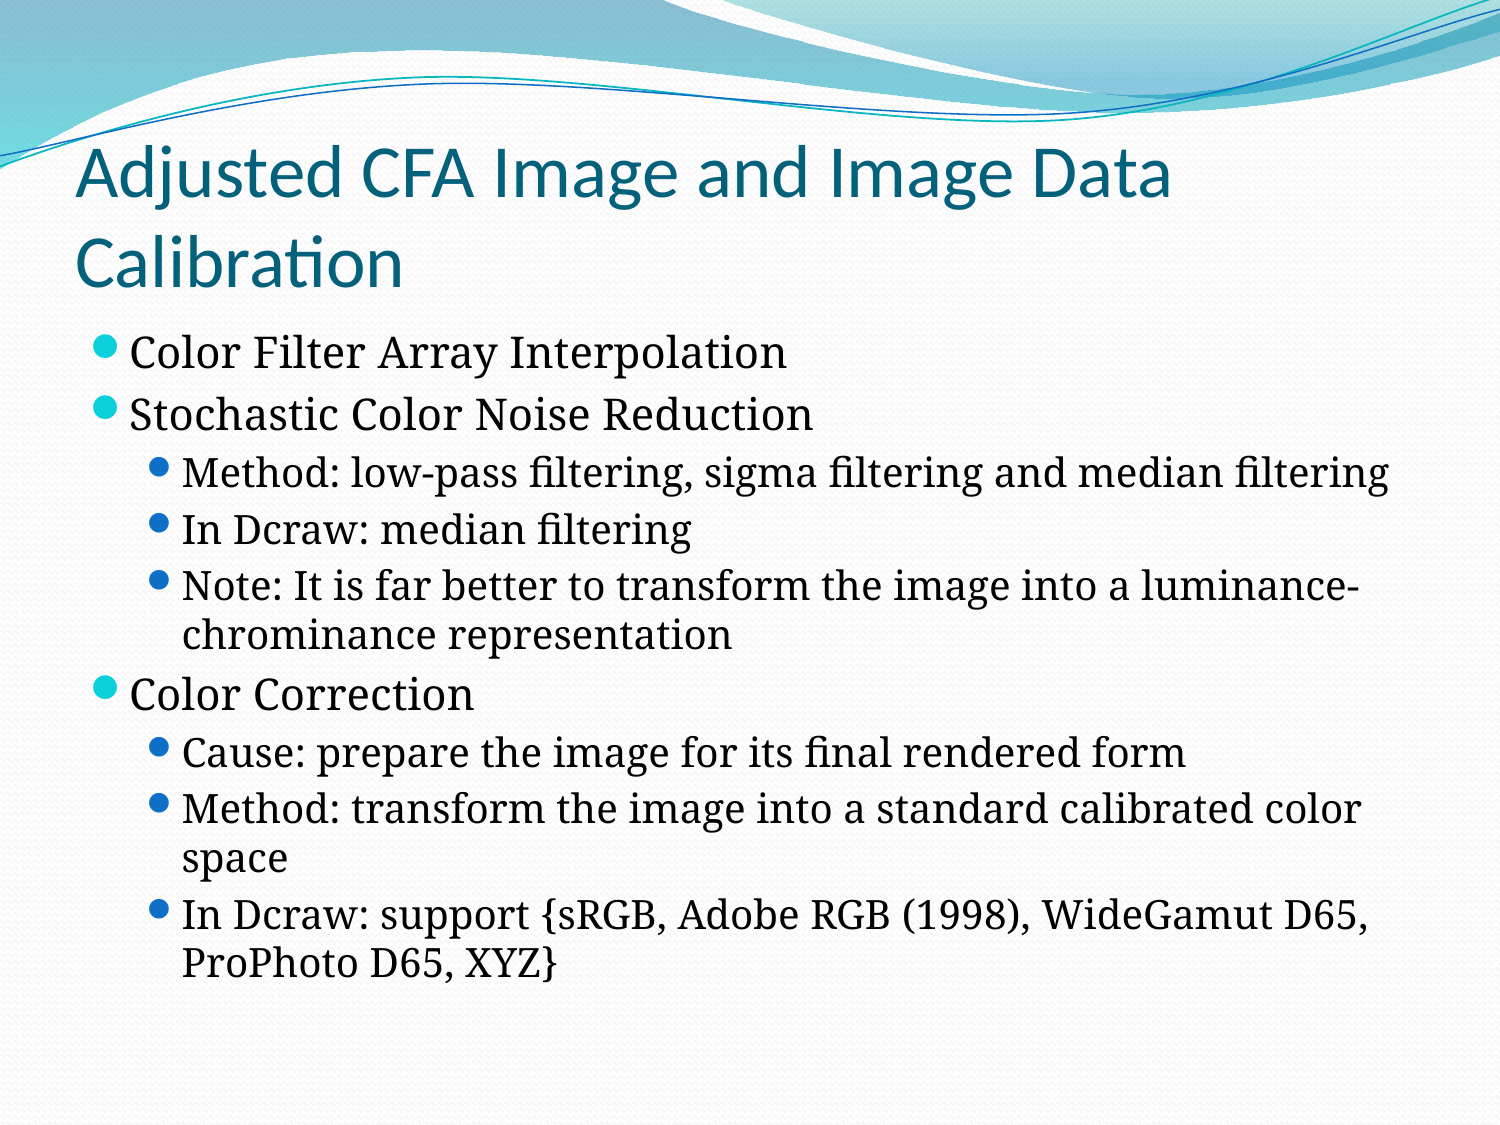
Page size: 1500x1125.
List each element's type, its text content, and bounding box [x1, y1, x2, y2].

list Color Filter Array Interpolation Stochastic Color Noise Reduction Method: low-pass filtering, sigma filtering and median filtering In Dcraw: median filtering Note: It is far better to transform the image into a luminance-chrominance representation Color Correction Cause: prepare the image for its final rendered form Method: transform the image into a standard calibrated color space In Dcraw: support {sRGB, Adobe RGB (1998), WideGamut D65, ProPhoto D65, XYZ} [75, 317, 1425, 1038]
title Adjusted CFA Image and Image Data Calibration [75, 115, 1425, 303]
